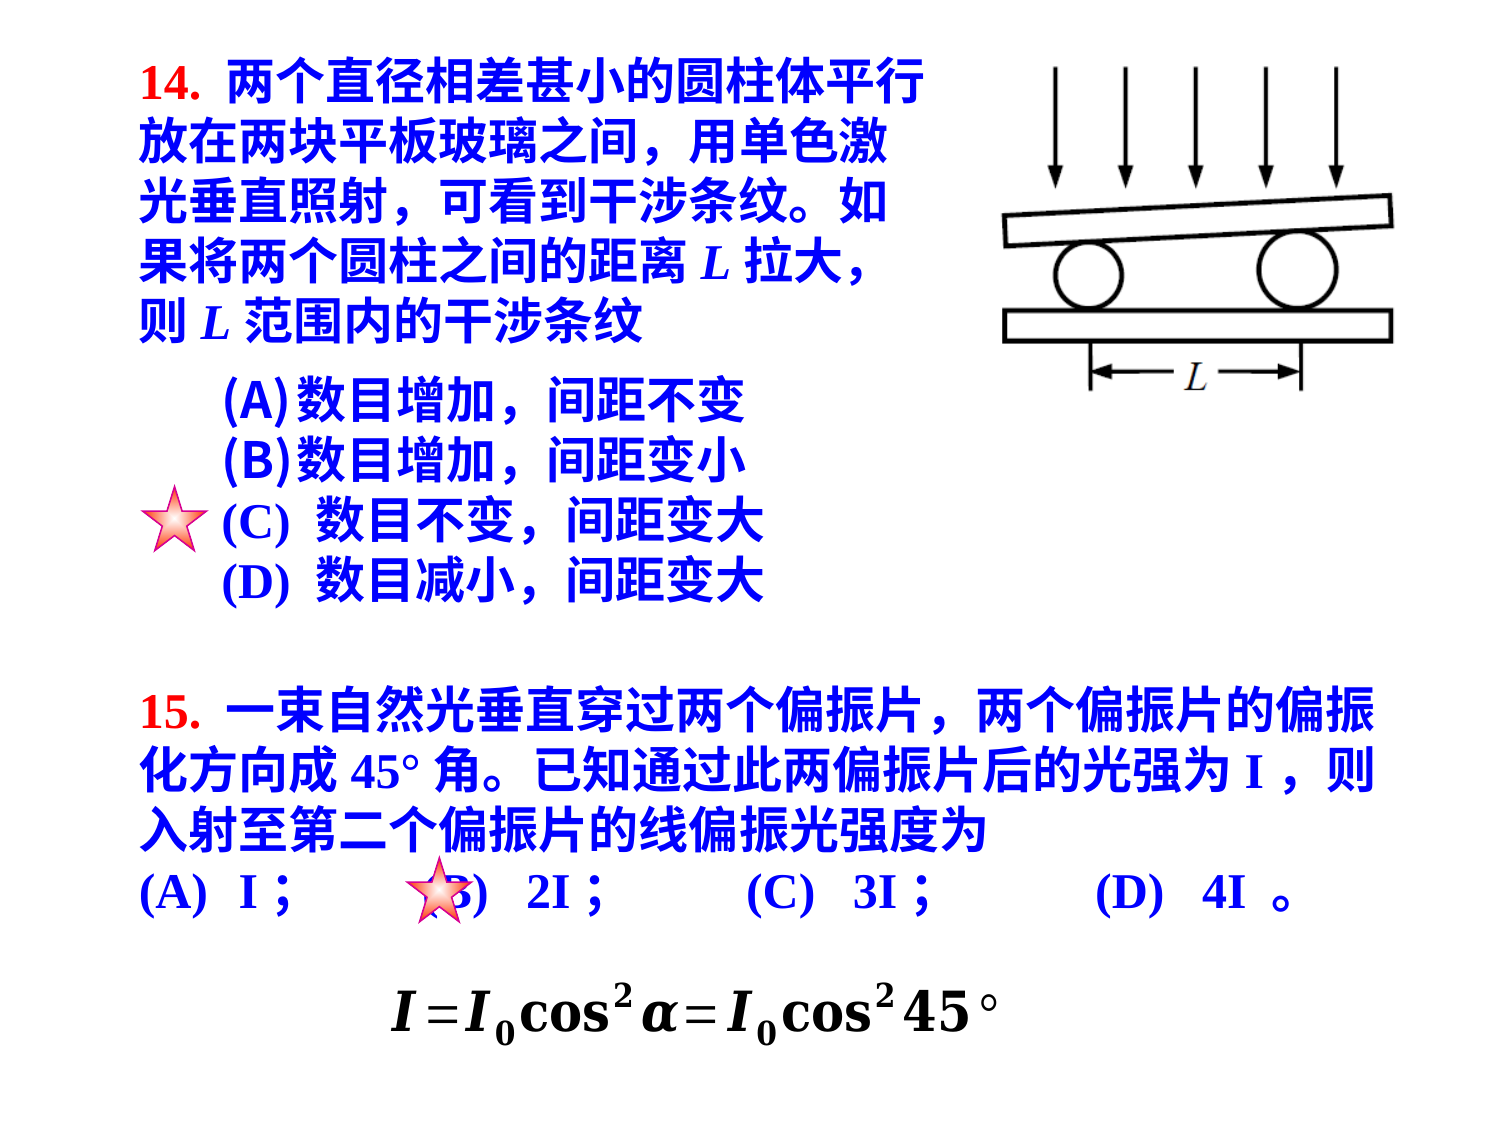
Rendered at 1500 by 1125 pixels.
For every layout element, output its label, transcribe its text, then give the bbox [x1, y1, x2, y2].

picture [985, 54, 1402, 419]
text_box 15. 一束自然光垂直穿过两个偏振片，两个偏振片的偏振化方向成45°角。已知通过此两偏振片后的光强为I，则入射至第二个偏振片的线偏振光强度为 I； (B) 2I； (C) 3I； (D) 4I 。 [123, 671, 1405, 926]
text_box 数目增加，间距不变 数目增加，间距变小 (C) 数目不变，间距变大 (D) 数目减小，间距变大 [206, 361, 821, 617]
text_box 14. 两个直径相差甚小的圆柱体平行放在两块平板玻璃之间，用单色激光垂直照射，可看到干涉条纹。如果将两个圆柱之间的距离L拉大，则L范围内的干涉条纹 [123, 42, 951, 358]
text_box [142, 486, 207, 551]
text_box [407, 857, 472, 922]
